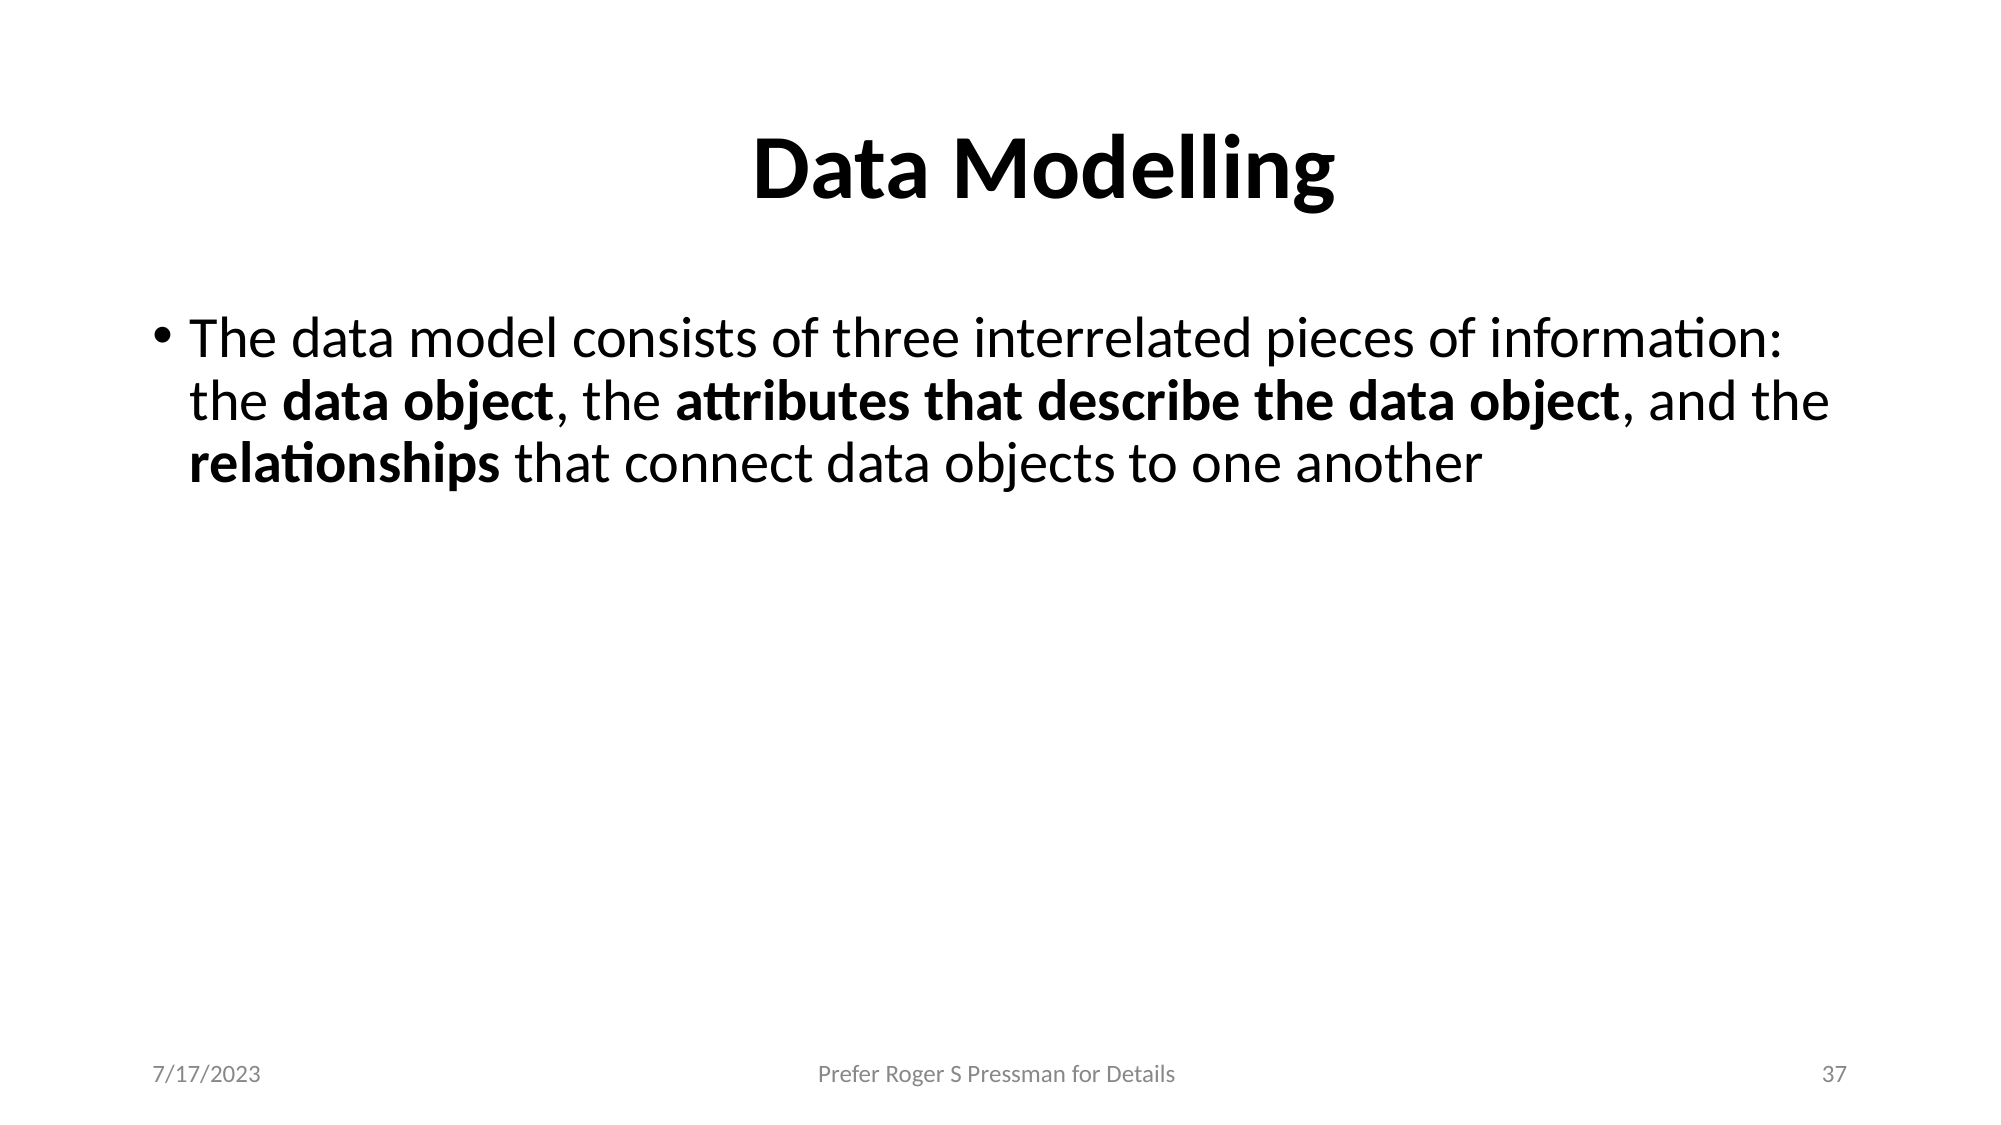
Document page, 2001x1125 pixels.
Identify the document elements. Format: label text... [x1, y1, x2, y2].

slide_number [137, 1042, 588, 1103]
slide_number ‹#› [1412, 1042, 1863, 1103]
title Data Modelling [137, 59, 1863, 278]
list The data model consists of three interrelated pieces of information: the data object, the attributes that describe the data object, and the relationships that connect data objects to one another [137, 299, 1863, 1014]
footer Prefer Roger S Pressman for Details [662, 1042, 1338, 1103]
